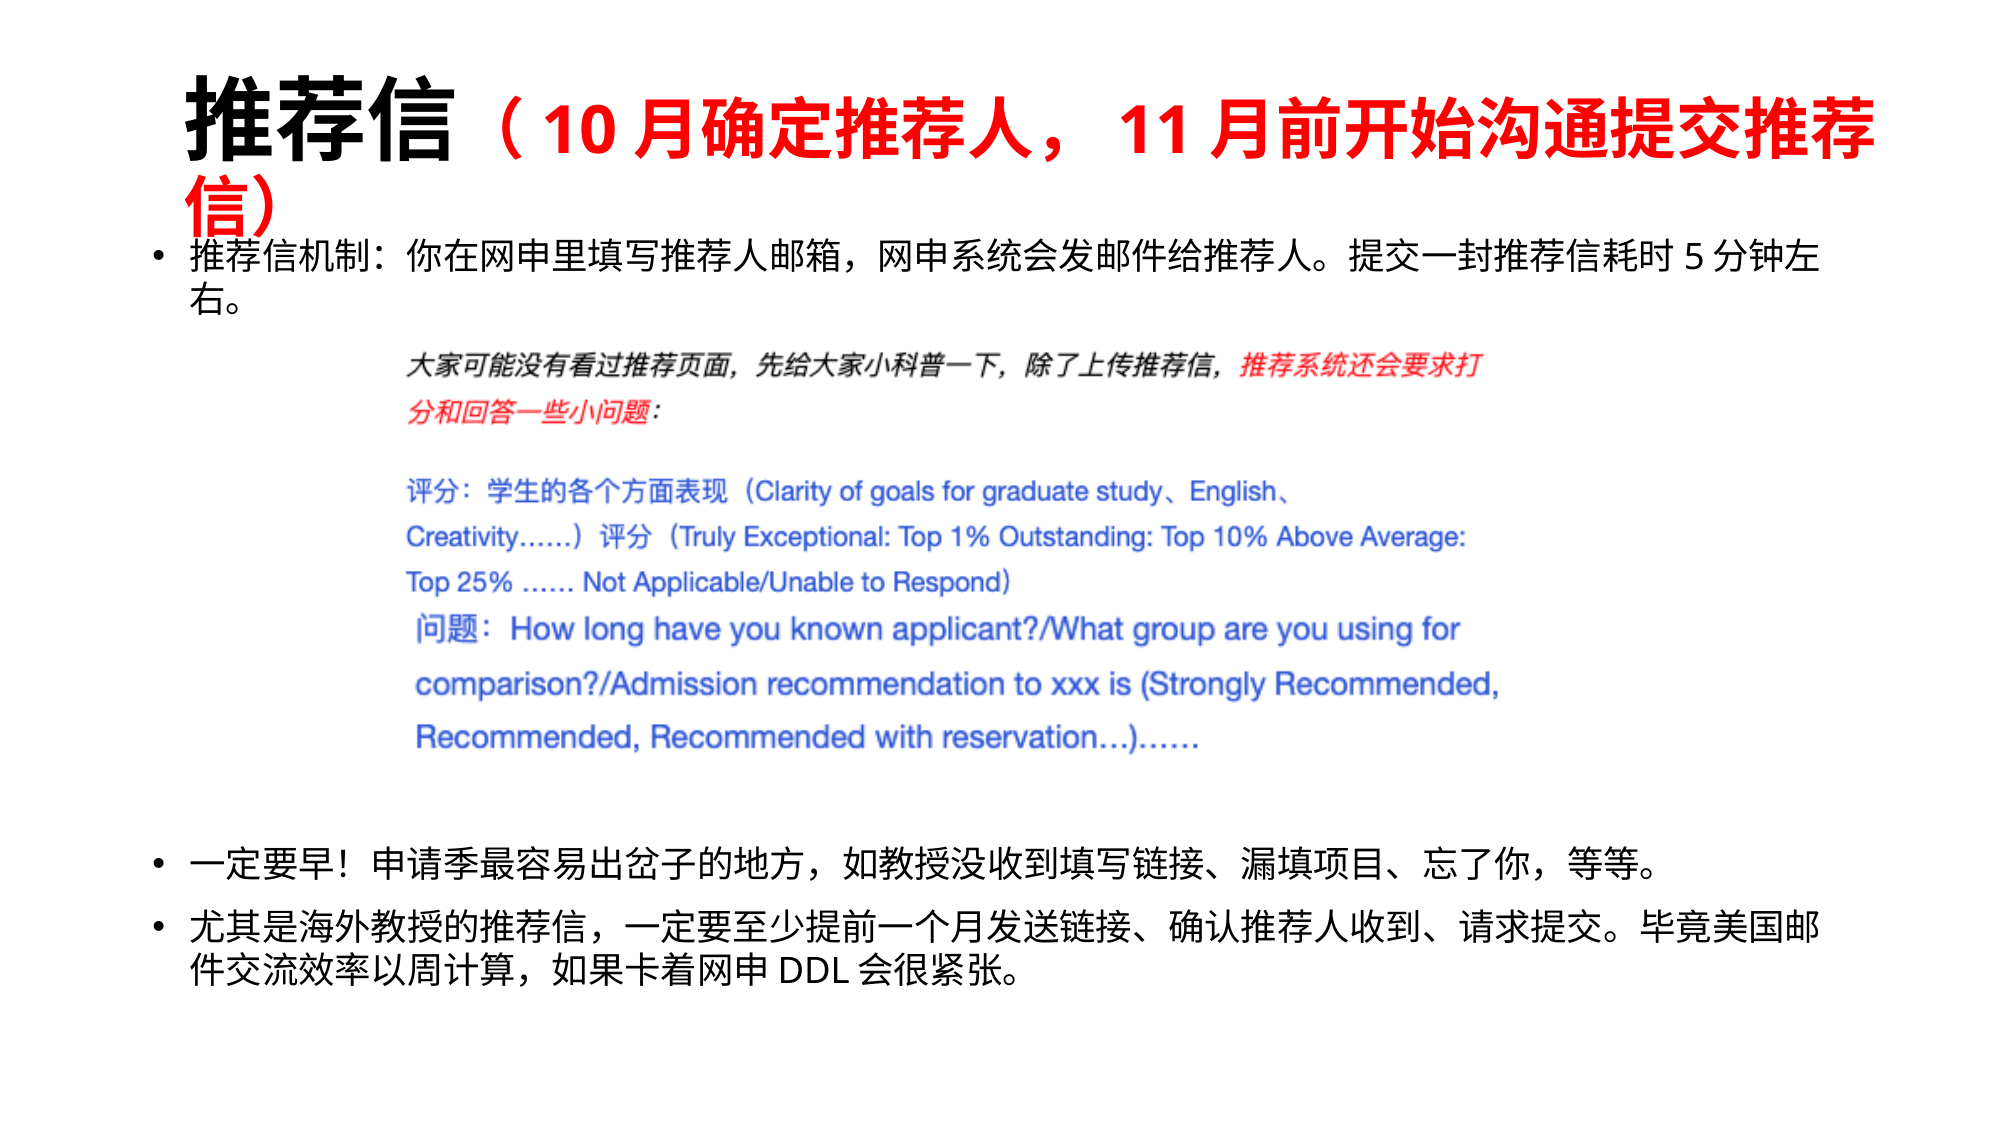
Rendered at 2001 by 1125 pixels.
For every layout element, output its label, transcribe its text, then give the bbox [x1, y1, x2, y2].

text_box 推荐信机制：你在网申里填写推荐人邮箱，网申系统会发邮件给推荐人。提交一封推荐信耗时5分钟左右。 一定要早！申请季最容易出岔子的地方，如教授没收到填写链接、漏填项目、忘了你，等等。 尤其是海外教授的推荐信，一定要至少提前一个月发送链接、确认推荐人收到、请求提交。毕竟美国邮件交流效率以周计算，如果卡着网申DDL会很紧张。 [137, 225, 1863, 1006]
picture [398, 336, 1569, 776]
text_box 推荐信（10月确定推荐人，11月前开始沟通提交推荐信） [168, 51, 1894, 269]
